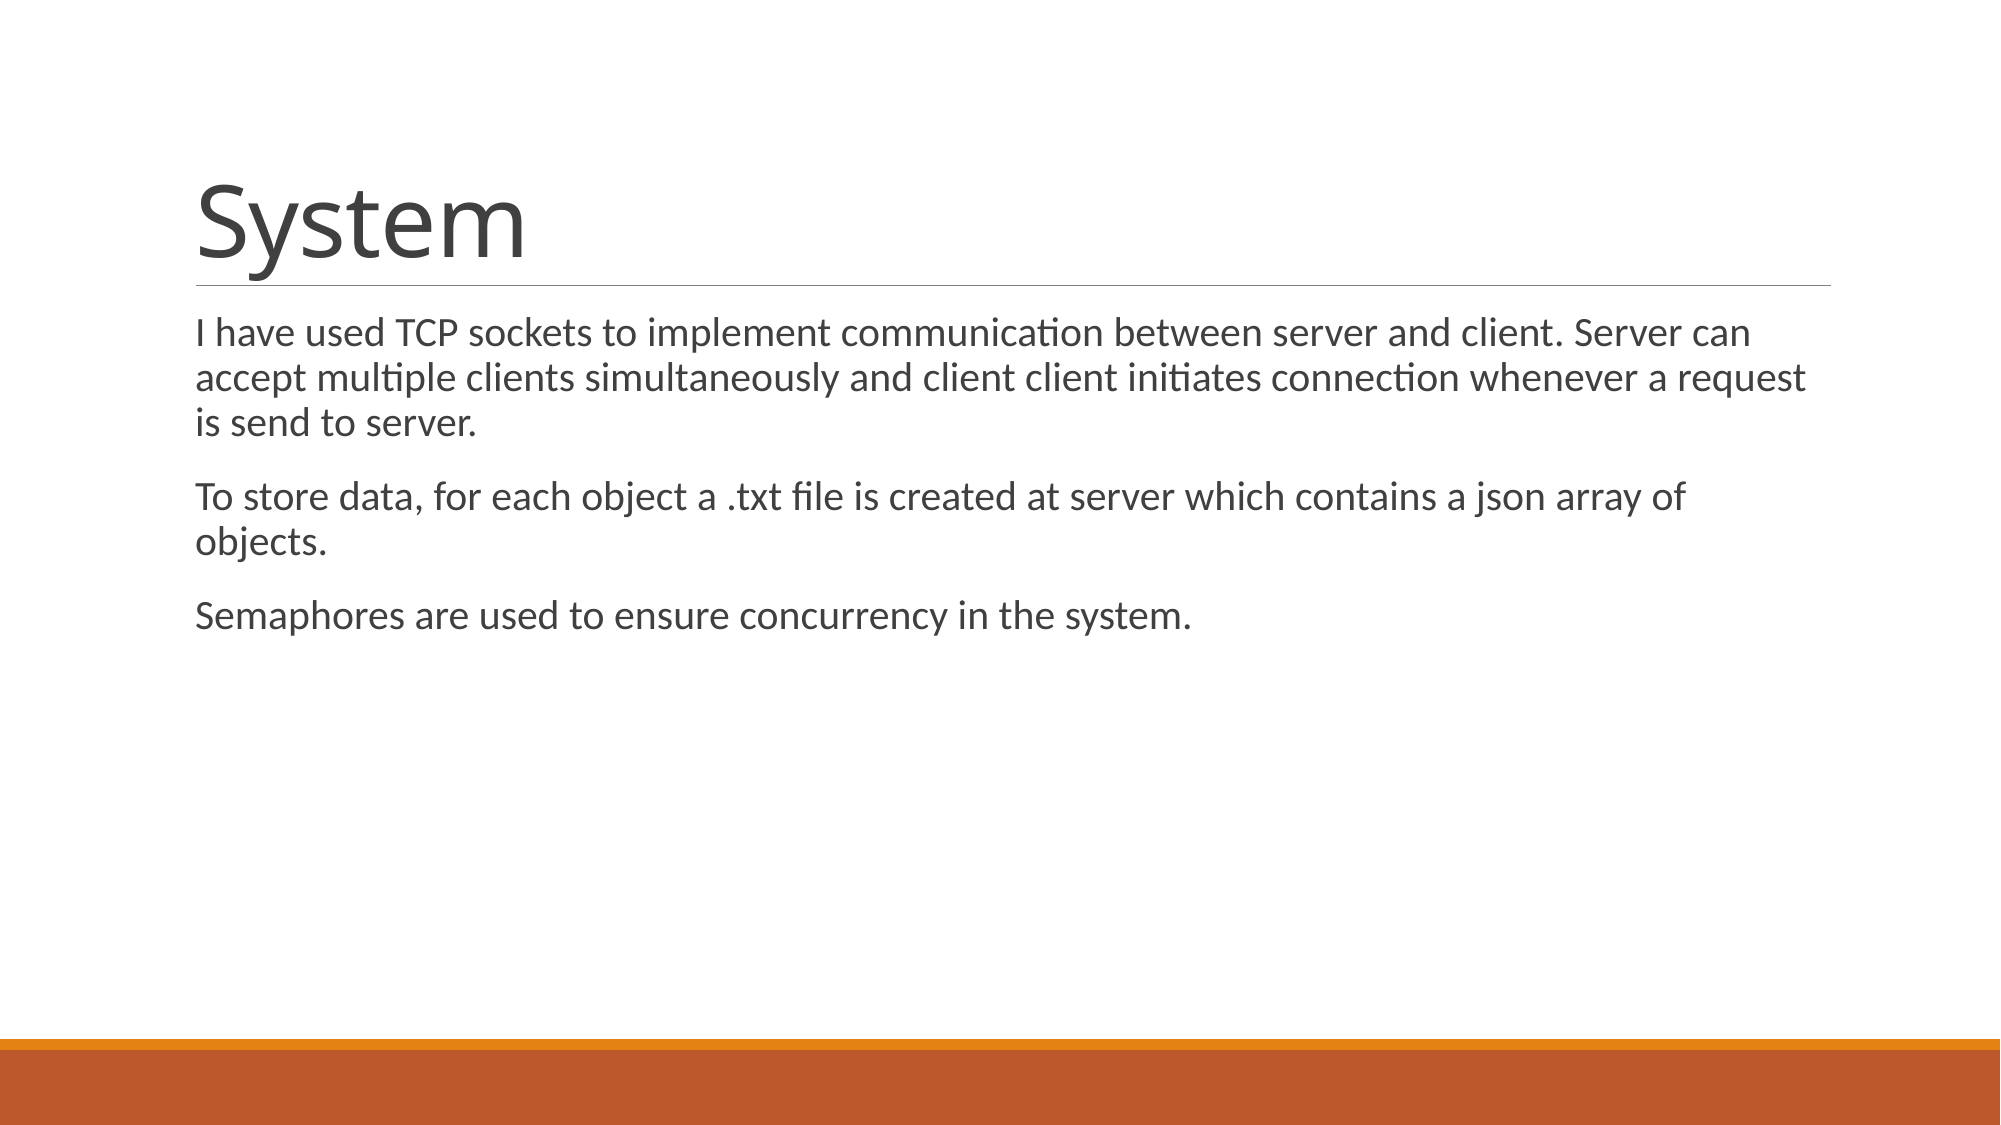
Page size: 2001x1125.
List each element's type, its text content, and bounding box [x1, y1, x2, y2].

title System [180, 47, 1830, 285]
list I have used TCP sockets to implement communication between server and client. Server can accept multiple clients simultaneously and client client initiates connection whenever a request is send to server. To store data, for each object a .txt file is created at server which contains a json array of objects. Semaphores are used to ensure concurrency in the system. [180, 302, 1830, 963]
